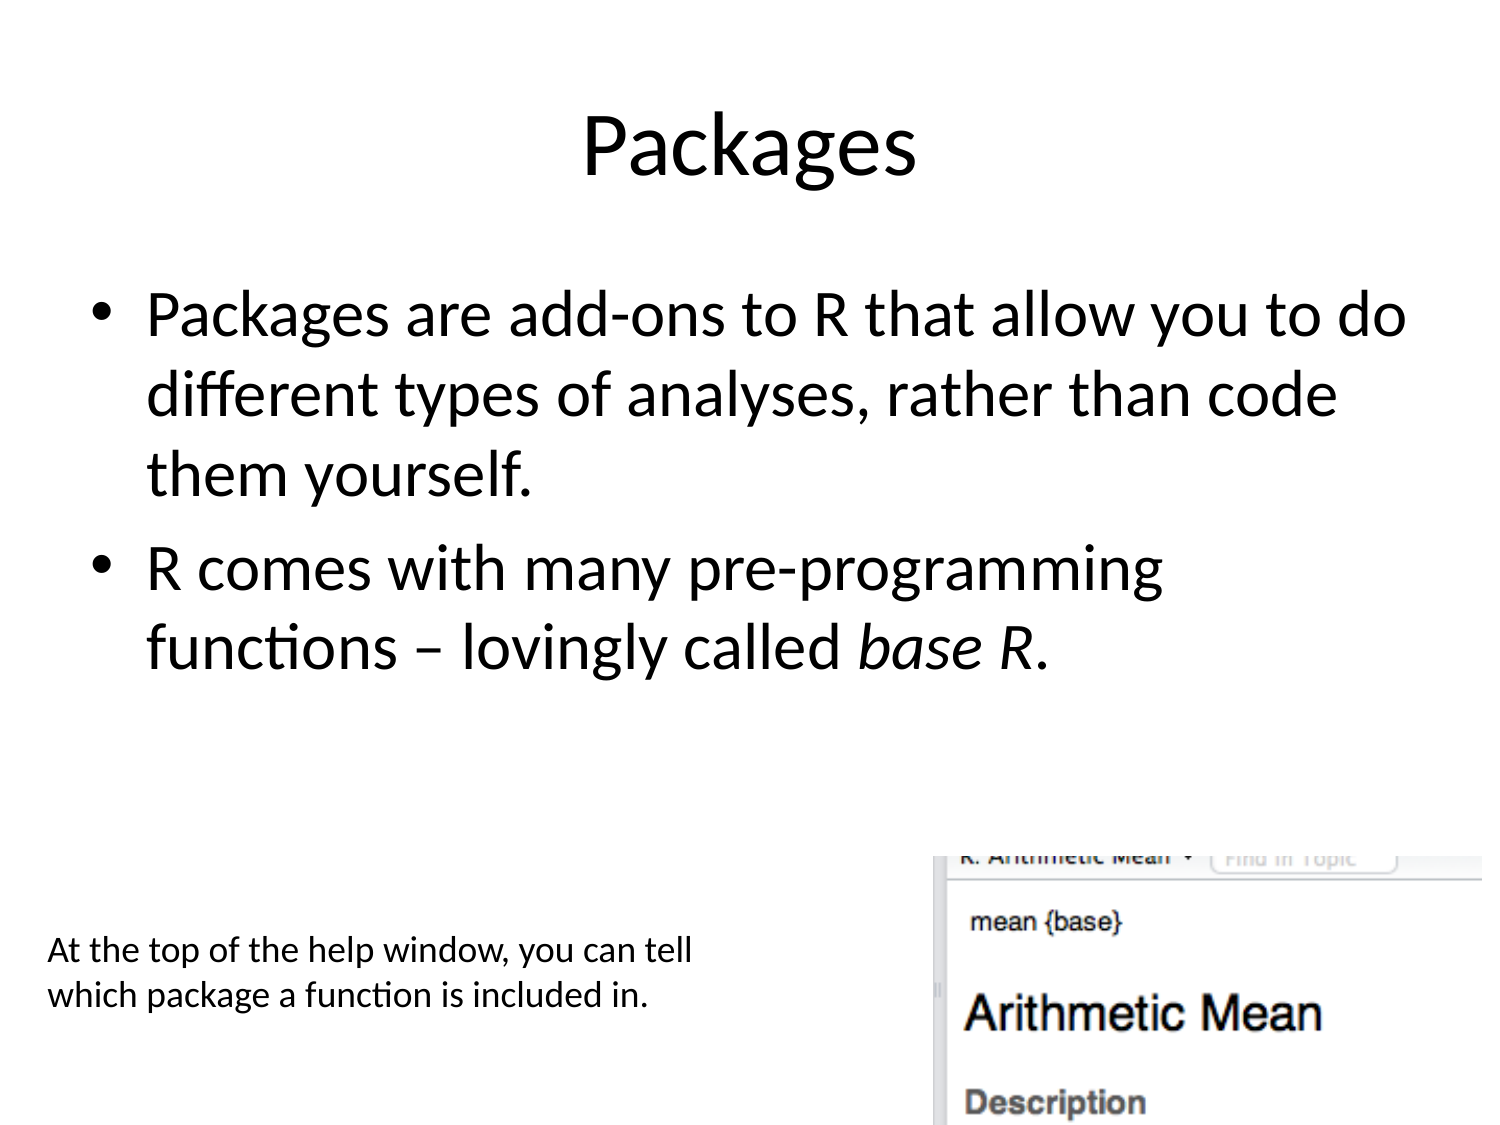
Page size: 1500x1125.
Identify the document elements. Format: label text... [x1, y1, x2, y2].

text_box At the top of the help window, you can tell which package a function is included in. [32, 917, 807, 1022]
picture [933, 855, 1482, 1125]
title Packages [75, 45, 1425, 233]
list Packages are add-ons to R that allow you to do different types of analyses, rather than code them yourself. R comes with many pre-programming functions – lovingly called base R. [75, 262, 1425, 1005]
